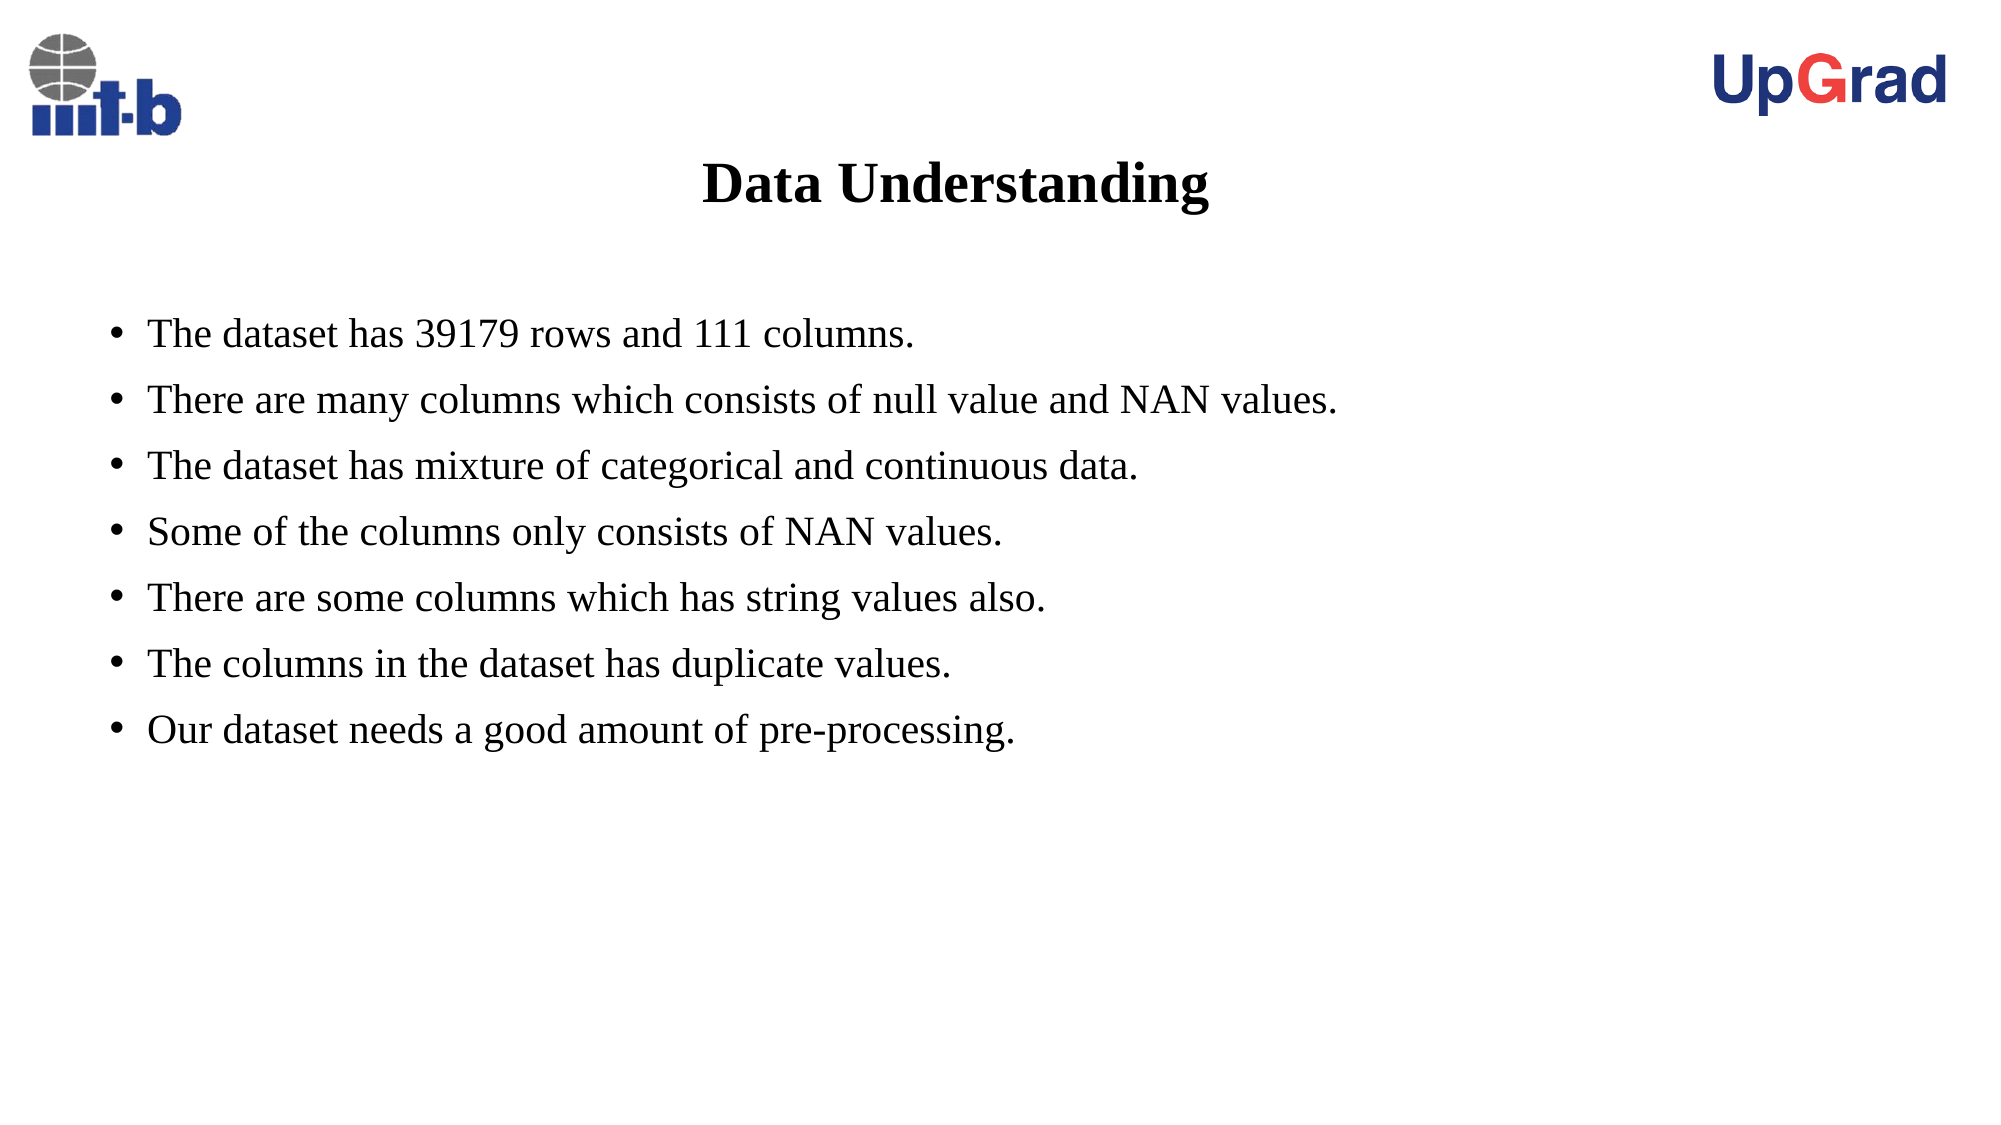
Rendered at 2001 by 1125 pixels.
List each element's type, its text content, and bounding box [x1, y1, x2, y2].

picture [1714, 53, 1952, 116]
title Data Understanding [666, 104, 1715, 246]
picture [0, 29, 208, 163]
list The dataset has 39179 rows and 111 columns. There are many columns which consists of null value and NAN values. The dataset has mixture of categorical and continuous data. Some of the columns only consists of NAN values. There are some columns which has string values also. The columns in the dataset has duplicate values. Our dataset needs a good amount of pre-processing. [94, 304, 1899, 1017]
